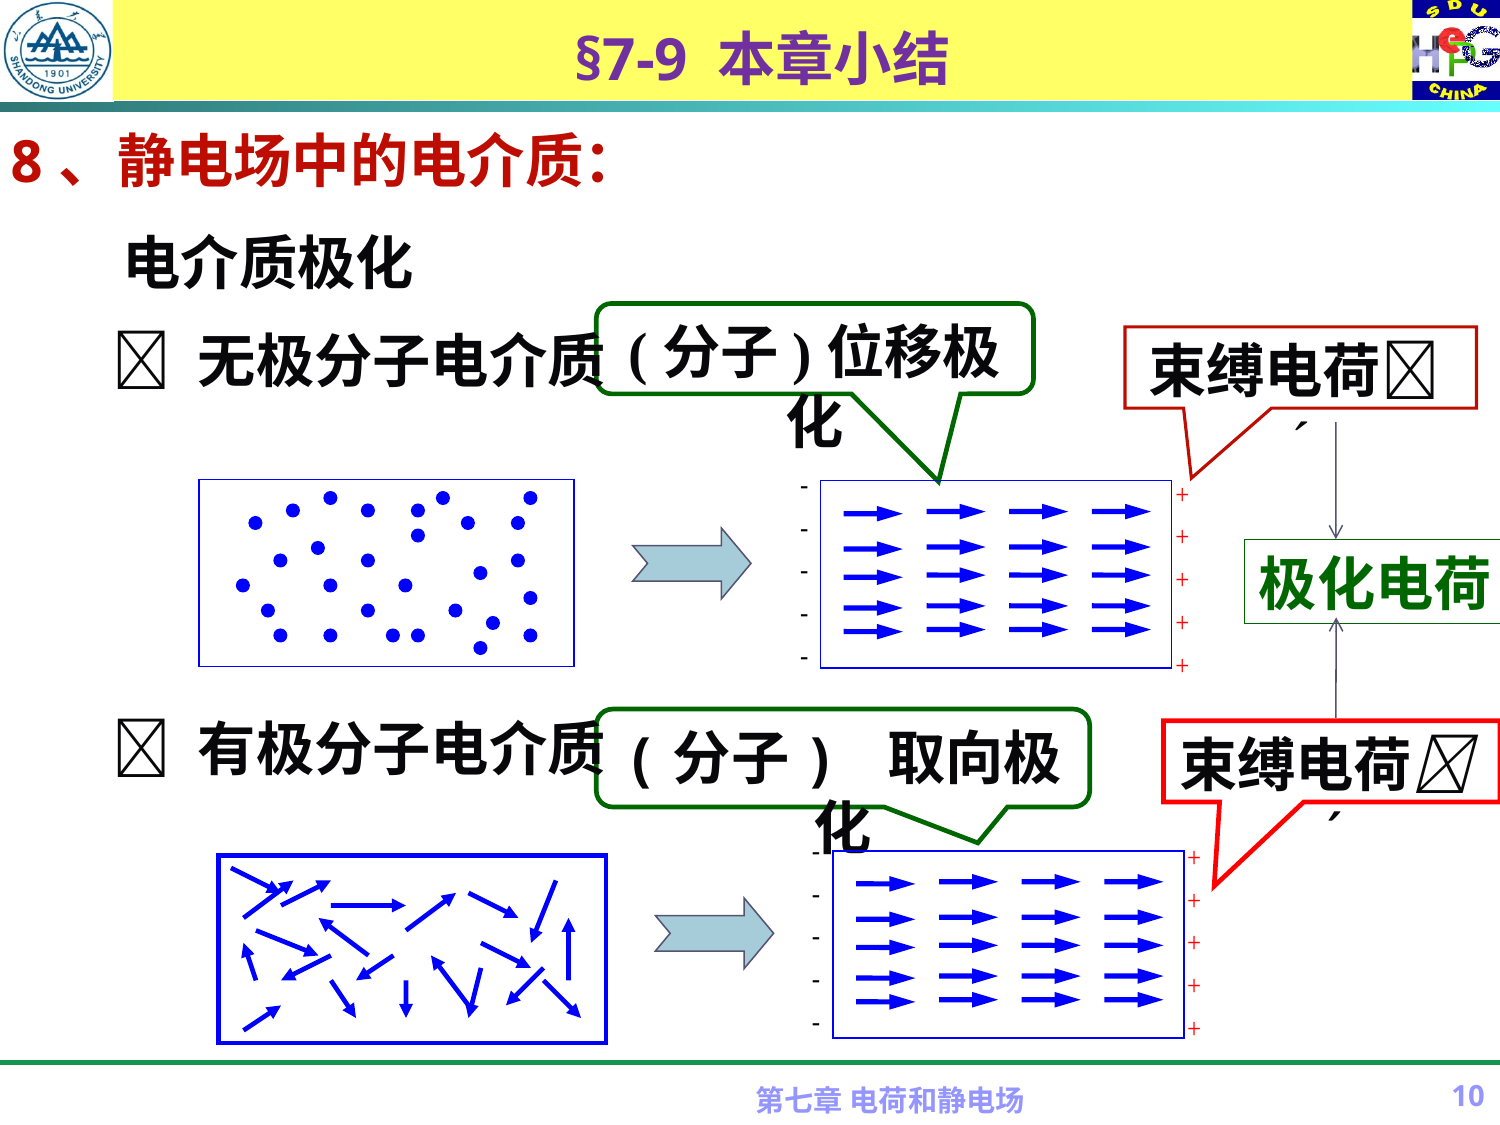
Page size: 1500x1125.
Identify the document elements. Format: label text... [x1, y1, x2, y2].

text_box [796, 480, 812, 666]
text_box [218, 855, 607, 1044]
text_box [1183, 843, 1207, 1044]
text_box  无极分子电介质 [97, 317, 662, 402]
text_box 电介质极化 [107, 218, 429, 304]
footer 第七章 电荷和静电场 [442, 1062, 1337, 1125]
text_box  有极分子电介质 [97, 704, 661, 790]
text_box (分子)位移极化 [596, 303, 1034, 478]
title §7-9 本章小结 [112, 0, 1413, 101]
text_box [1171, 480, 1195, 680]
text_box 束缚电荷´ [1125, 326, 1477, 478]
slide_number 10 [1337, 1062, 1500, 1125]
picture [0, 0, 114, 102]
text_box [198, 479, 575, 667]
text_box (分子) 取向极化 [596, 709, 1090, 843]
text_box 8、静电场中的电介质： [0, 117, 657, 202]
picture [1413, 0, 1500, 100]
text_box [632, 528, 752, 599]
text_box [655, 897, 774, 969]
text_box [808, 846, 824, 1032]
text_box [832, 850, 1178, 1039]
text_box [820, 480, 1169, 669]
text_box 极化电荷 [1244, 539, 1500, 624]
text_box 束缚电荷´ [1163, 720, 1500, 887]
